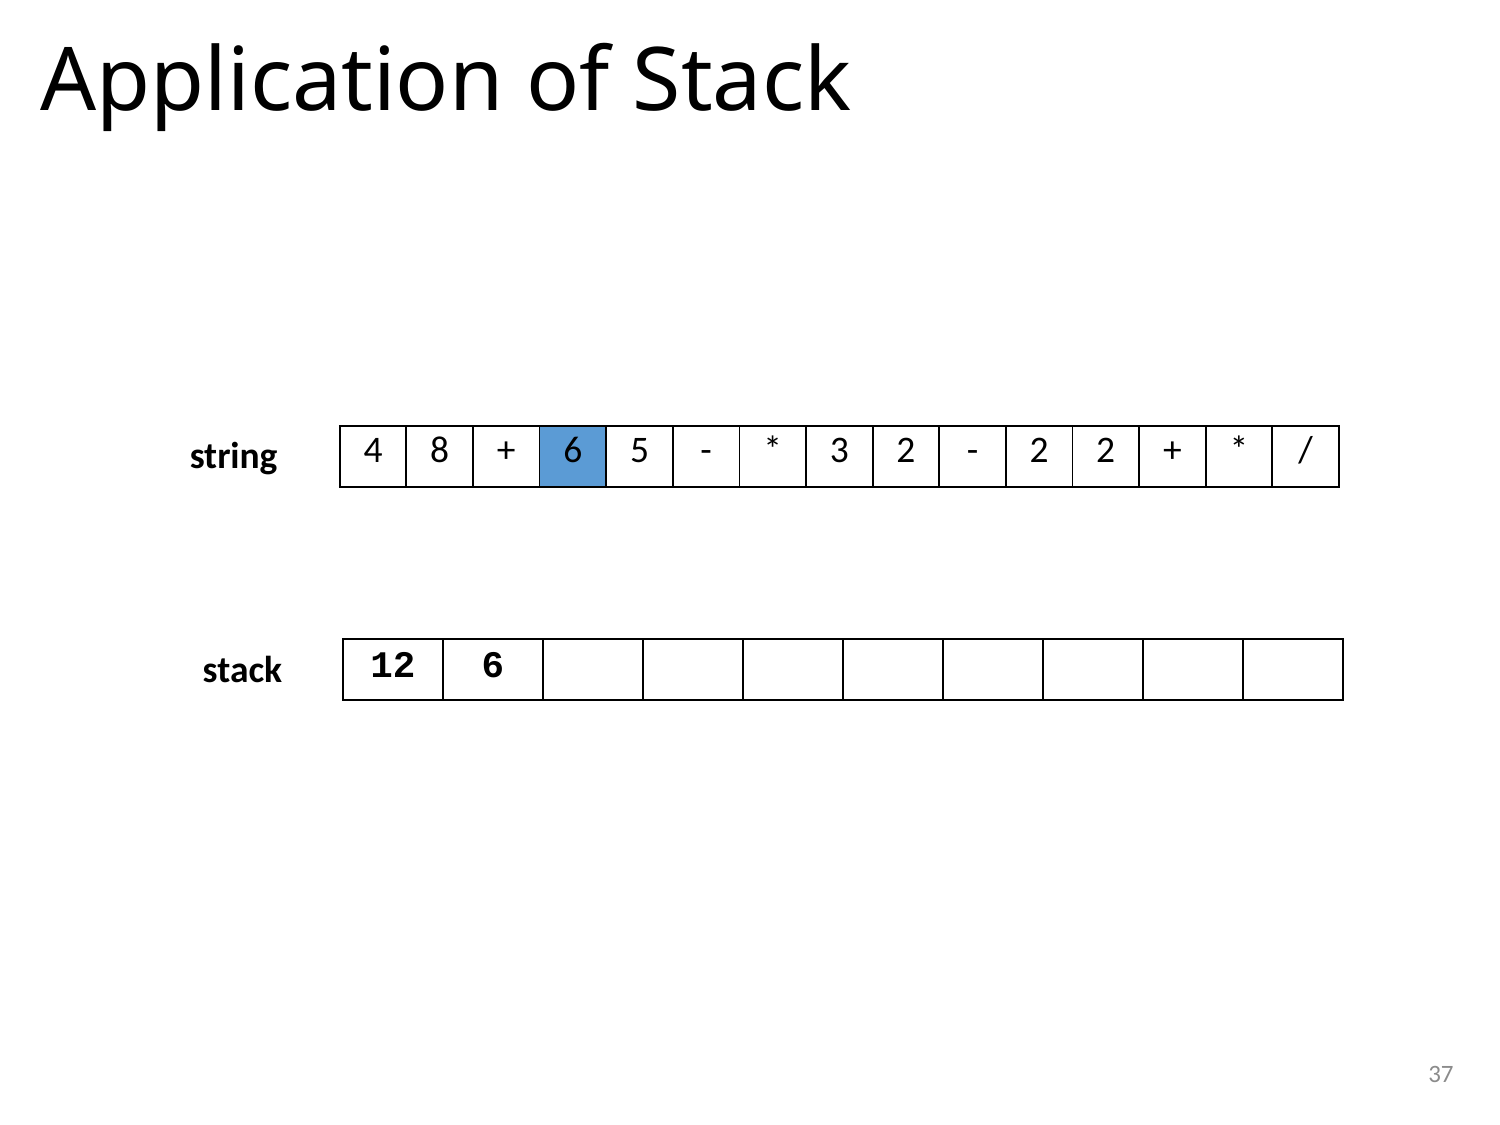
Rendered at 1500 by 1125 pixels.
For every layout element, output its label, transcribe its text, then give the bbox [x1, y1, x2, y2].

title Application of Stack [25, 26, 1469, 138]
table_header + [474, 427, 539, 486]
table_header 12 [344, 640, 442, 699]
table_header [644, 640, 742, 699]
table_header [944, 640, 1042, 699]
table_header 6 [444, 640, 542, 699]
table_header 2 [1073, 427, 1138, 486]
slide_number 37 [1131, 1042, 1469, 1103]
table_header 6 [540, 427, 605, 486]
table_header [544, 640, 642, 699]
table_header * [1207, 427, 1271, 486]
table_header + [1140, 427, 1205, 486]
table_header [1144, 640, 1242, 699]
table_header [844, 640, 942, 699]
table_header 5 [607, 427, 672, 486]
table_header [744, 640, 842, 699]
table_header - [940, 427, 1005, 486]
table_header * [740, 427, 805, 486]
table_header / [1273, 427, 1338, 486]
table_header [1044, 640, 1142, 699]
table_header 8 [407, 427, 472, 486]
table_header 2 [874, 427, 938, 486]
text_box string [174, 423, 315, 484]
table_header 4 [341, 427, 405, 486]
table_header 2 [1007, 427, 1072, 486]
table_header [1244, 640, 1342, 699]
table_header 3 [807, 427, 872, 486]
table_header - [674, 427, 739, 486]
text_box stack [187, 637, 322, 698]
